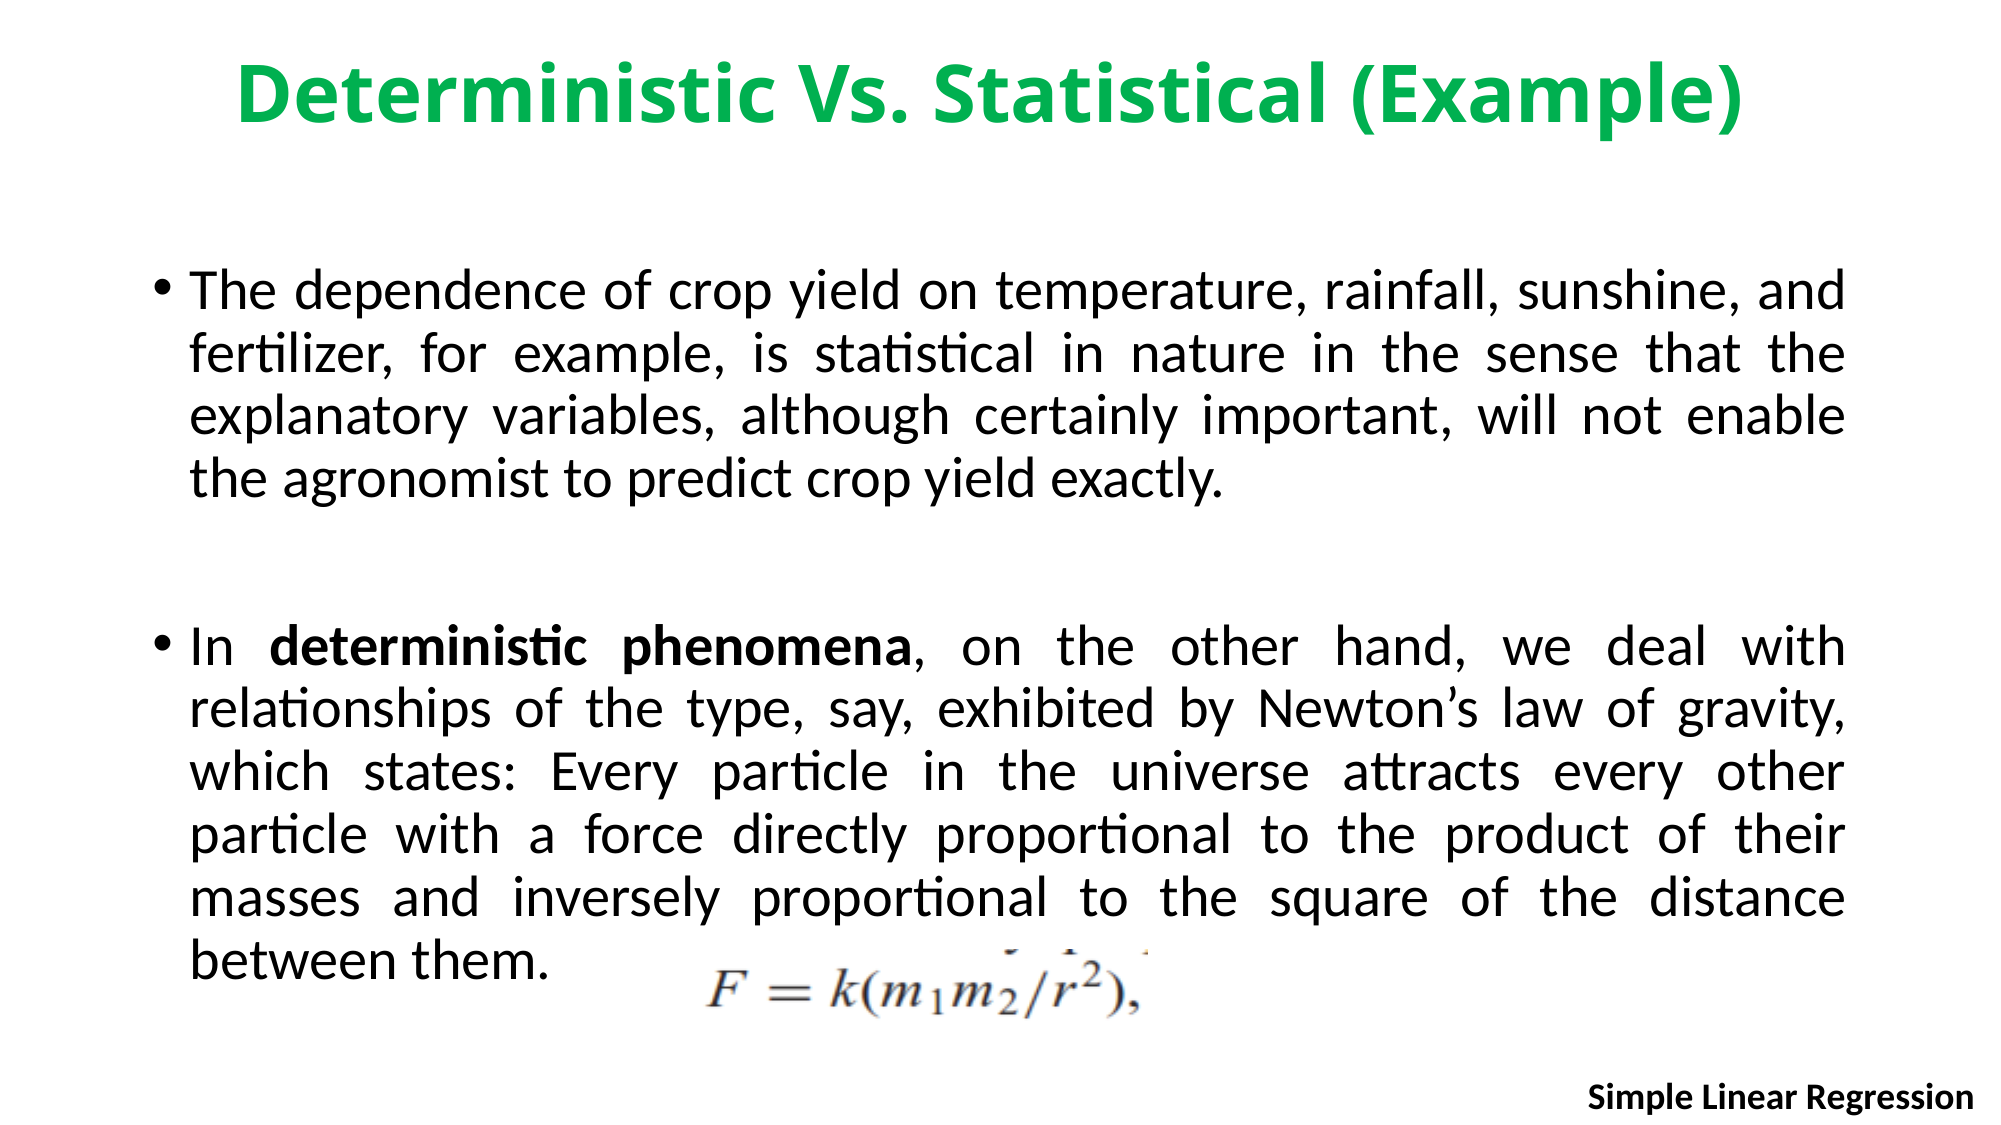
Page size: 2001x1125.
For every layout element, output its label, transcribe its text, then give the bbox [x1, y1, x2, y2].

title Deterministic Vs. Statistical (Example) [137, 45, 1863, 148]
list The dependence of crop yield on temperature, rainfall, sunshine, and fertilizer, for example, is statistical in nature in the sense that the explanatory variables, although certainly important, will not enable the agronomist to predict crop yield exactly. In deterministic phenomena, on the other hand, we deal with relationships of the type, say, exhibited by Newton’s law of gravity, which states: Every particle in the universe attracts every other particle with a force directly proportional to the product of their masses and inversely proportional to the square of the distance between them. [137, 251, 1863, 1065]
picture [668, 949, 1148, 1031]
text_box Simple Linear Regression [1573, 1064, 1999, 1125]
